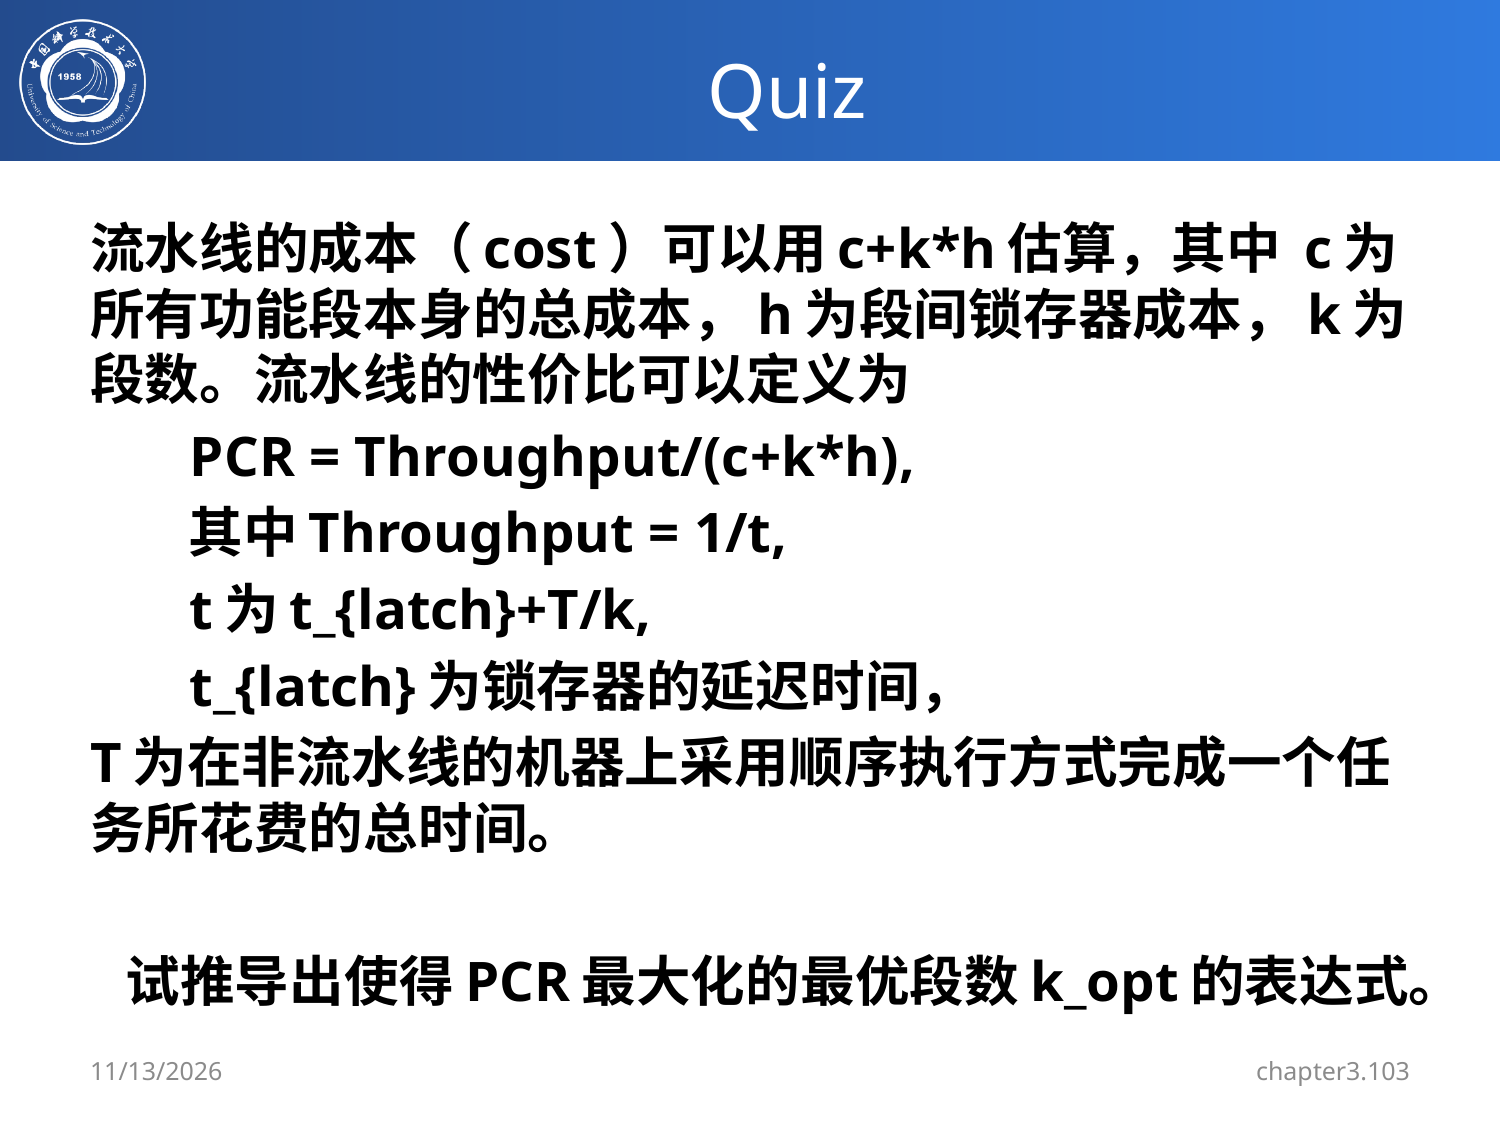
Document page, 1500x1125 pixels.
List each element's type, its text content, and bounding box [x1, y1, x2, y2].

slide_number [75, 1042, 425, 1103]
title Quiz [169, 24, 1425, 153]
slide_number chapter3.103 [1074, 1042, 1425, 1103]
list 流水线的成本（cost）可以用c+k*h估算，其中 c为所有功能段本身的总成本，h为段间锁存器成本，k为段数。流水线的性价比可以定义为 PCR = Throughput/(c+k*h), 其中Throughput = 1/t, t为t_{latch}+T/k, t_{latch}为锁存器的延迟时间， T为在非流水线的机器上采用顺序执行方式完成一个任务所花费的总时间。 试推导出使得PCR最大化的最优段数k_opt的表达式。 [75, 206, 1425, 1036]
picture [19, 19, 146, 145]
